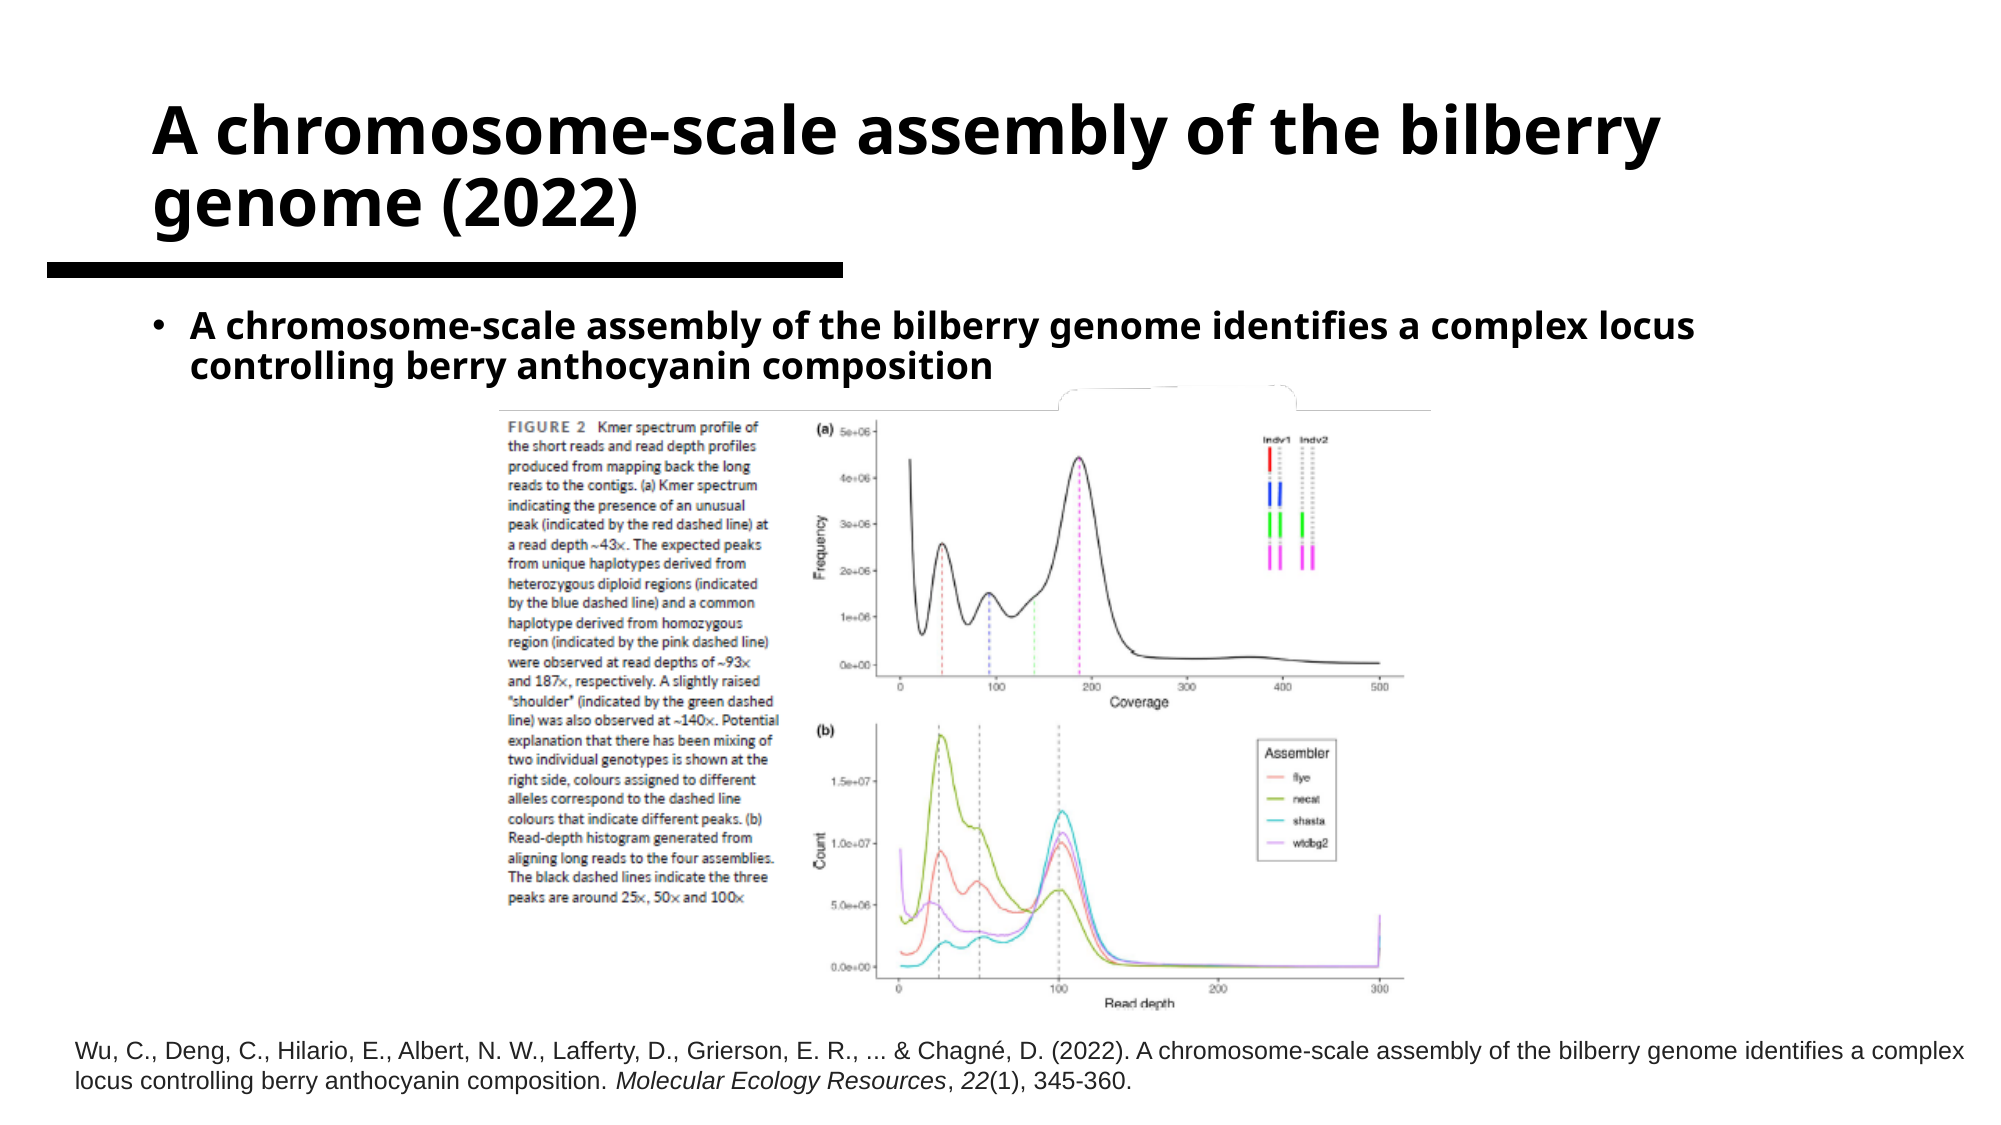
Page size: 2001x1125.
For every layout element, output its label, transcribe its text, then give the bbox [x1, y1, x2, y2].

picture [499, 384, 1431, 1014]
text_box Wu, C., Deng, C., Hilario, E., Albert, N. W., Lafferty, D., Grierson, E. R., ... & Chagné, D. (2022). A chromosome‐scale assembly of the bilberry genome identifies a complex locus controlling berry anthocyanin composition. Molecular Ecology Resources, 22(1), 345-360. [60, 1027, 2000, 1102]
title A chromosome-scale assembly of the bilberry genome (2022) [137, 59, 1863, 278]
list A chromosome-scale assembly of the bilberry genome identifies a complex locus controlling berry anthocyanin composition [137, 299, 1863, 1014]
